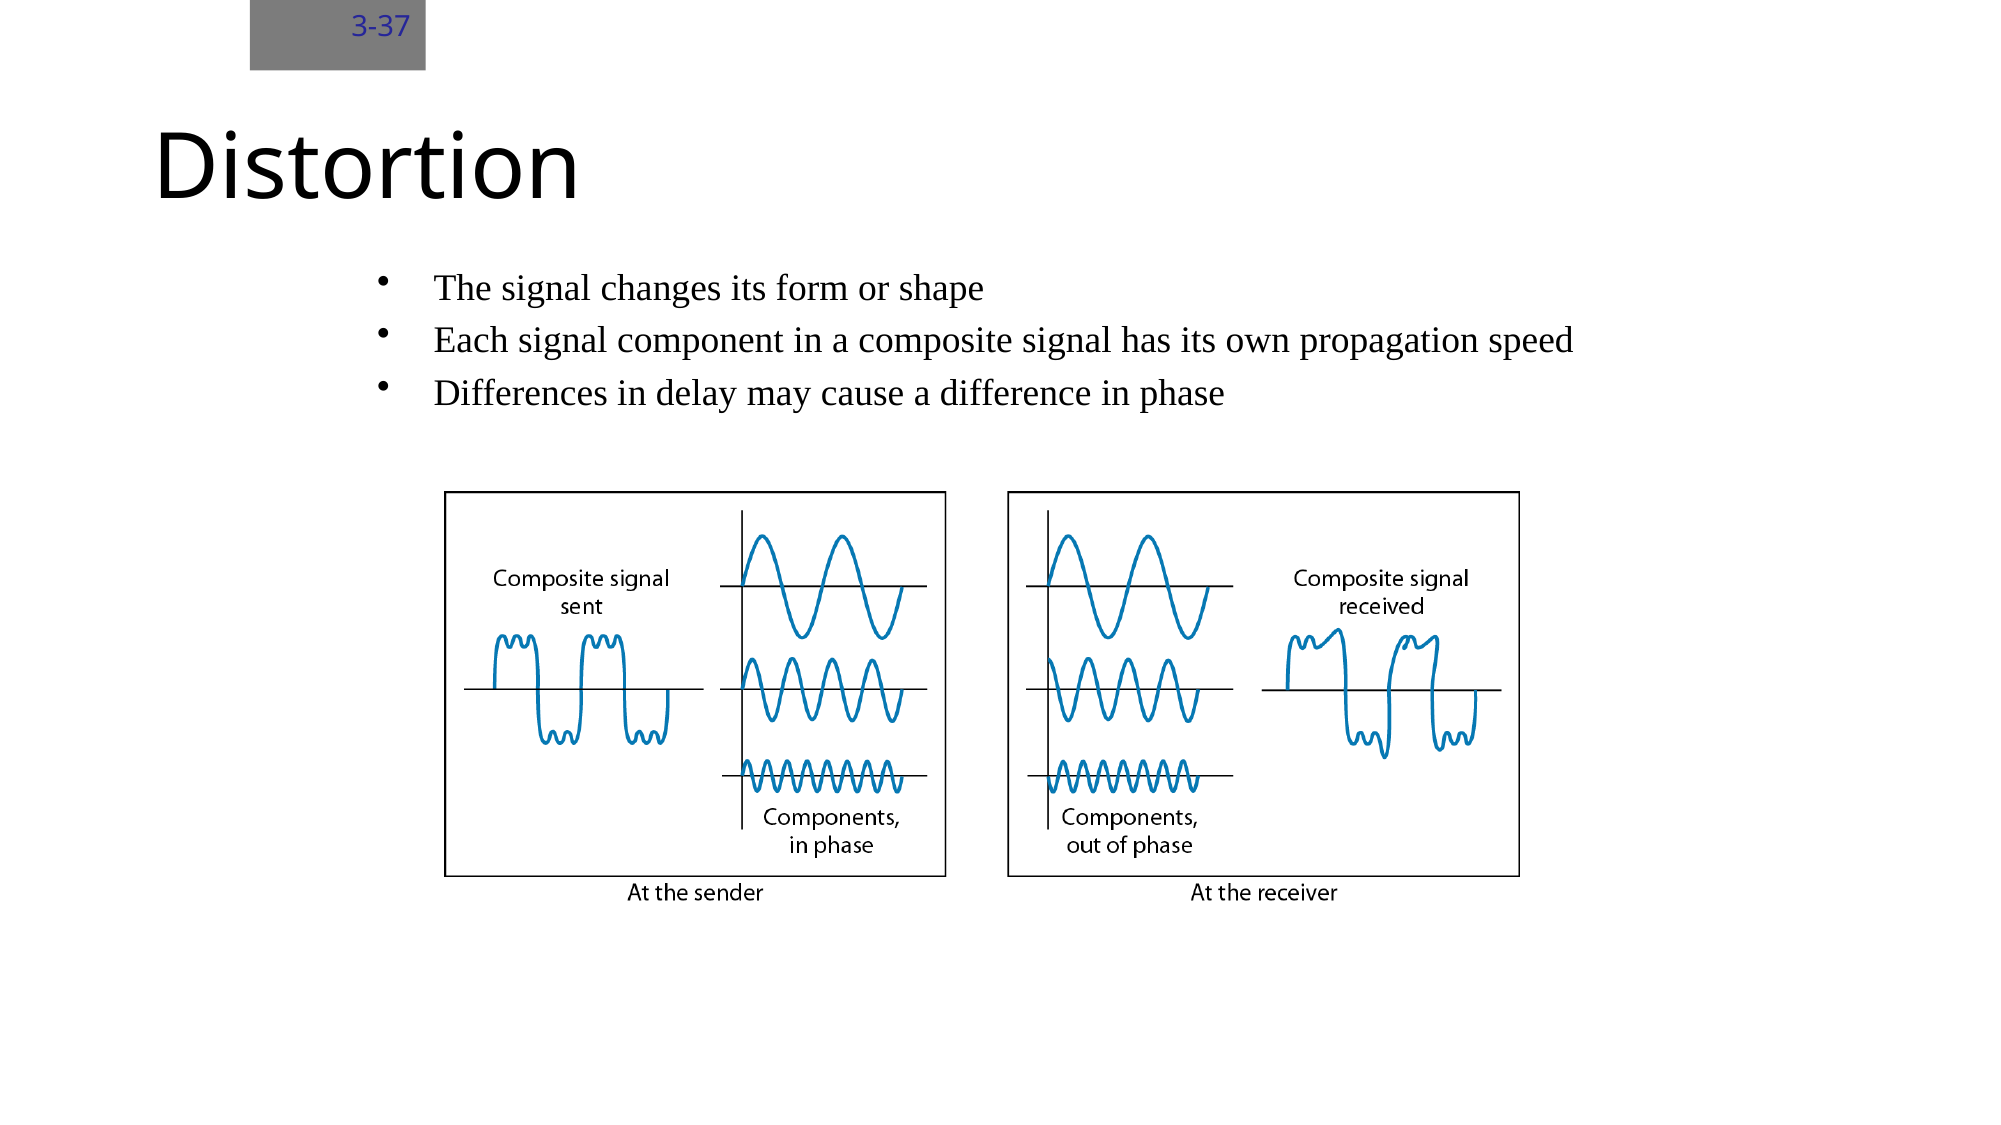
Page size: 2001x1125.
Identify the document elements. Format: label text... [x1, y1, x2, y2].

title Distortion [137, 59, 1863, 278]
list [444, 491, 1520, 907]
text_box The signal changes its form or shape Each signal component in a composite signal has its own propagation speed Differences in delay may cause a difference in phase [362, 255, 1638, 386]
text_box 3-37 [249, 0, 426, 71]
